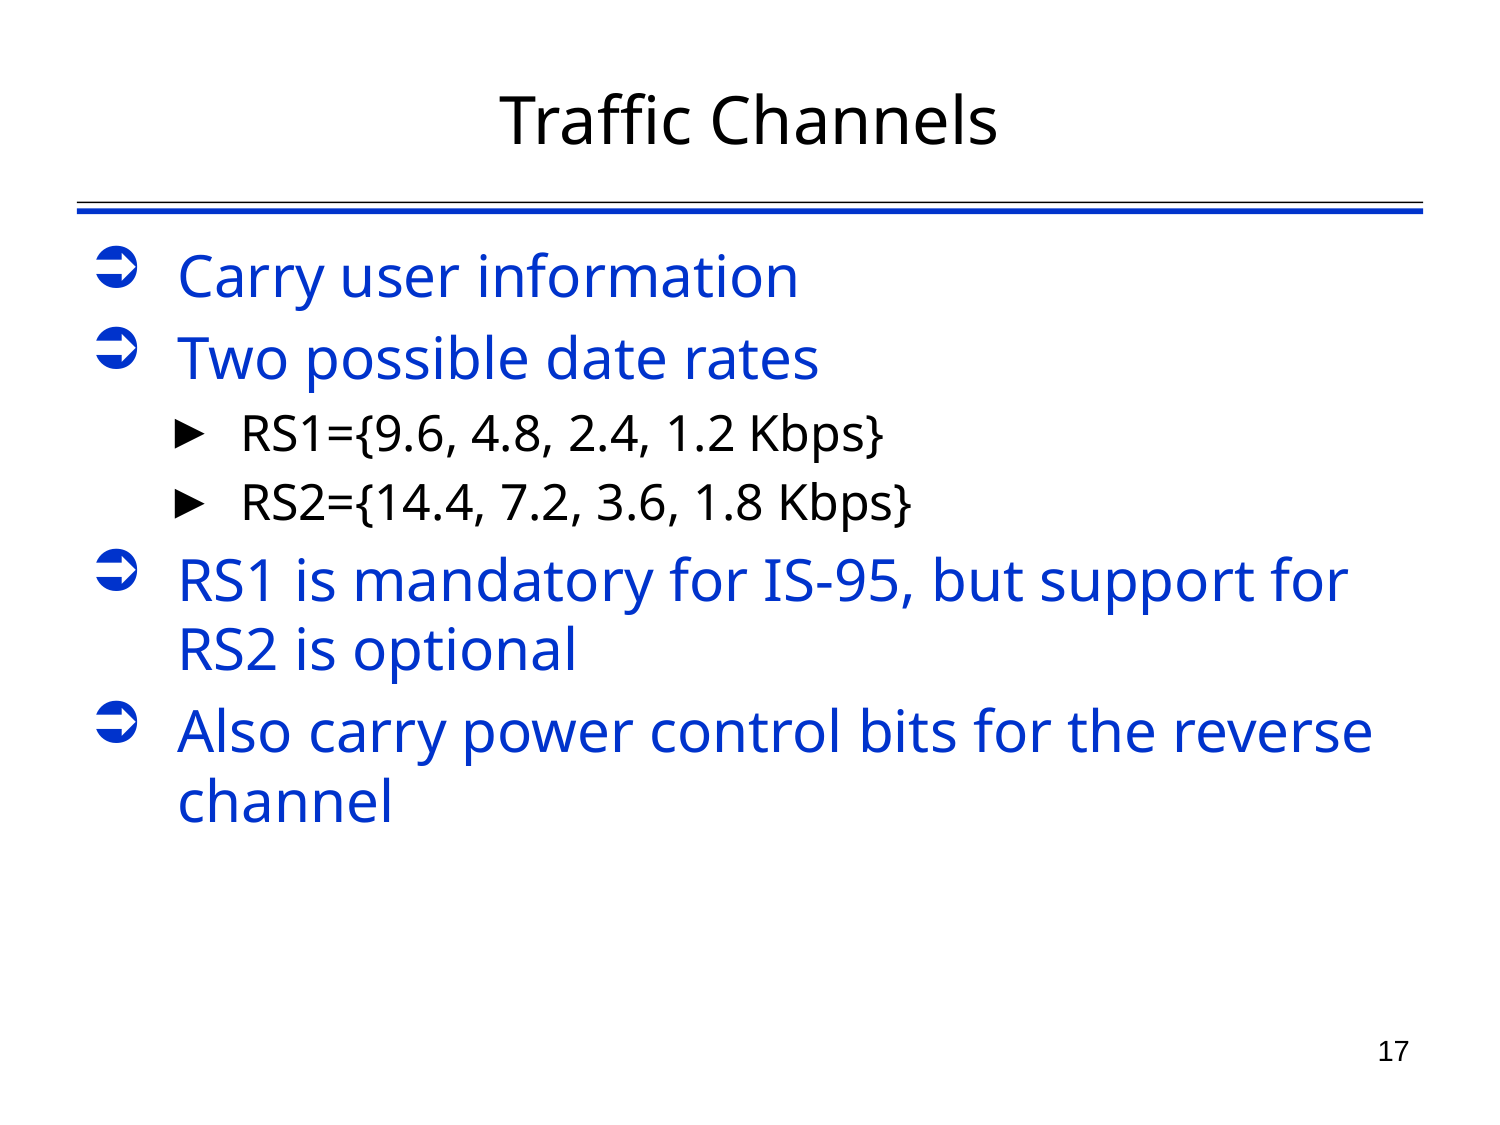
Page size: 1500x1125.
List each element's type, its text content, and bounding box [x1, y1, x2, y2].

text_box 18 [1074, 1024, 1425, 1103]
list Carry user information Two possible date rates RS1={9.6, 4.8, 2.4, 1.2 Kbps} RS2={14.4, 7.2, 3.6, 1.8 Kbps} RS1 is mandatory for IS-95, but support for RS2 is optional Also carry power control bits for the reverse channel [75, 231, 1425, 1018]
title Traffic Channels [75, 45, 1425, 191]
